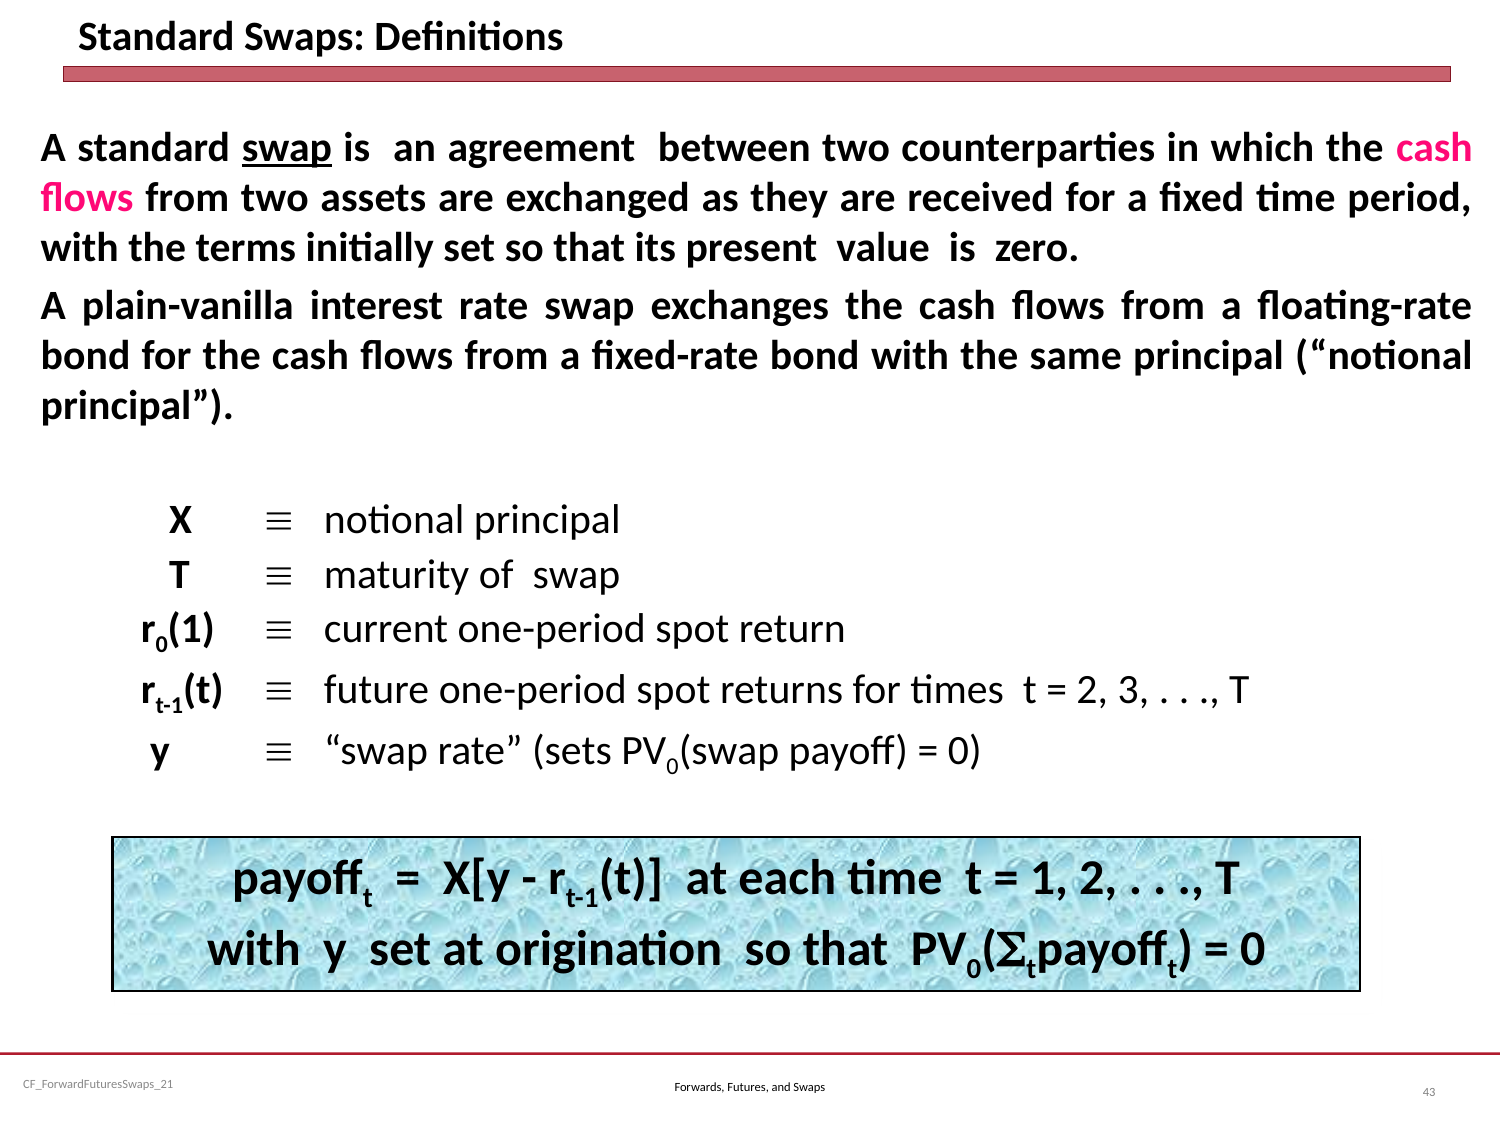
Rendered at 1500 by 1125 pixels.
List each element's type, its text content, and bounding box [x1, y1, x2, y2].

text_box A standard swap is an agreement between two counterparties in which the cash flows from two assets are exchanged as they are received for a fixed time period, with the terms initially set so that its present value is zero. A plain-vanilla interest rate swap exchanges the cash flows from a floating-rate bond for the cash flows from a fixed-rate bond with the same principal (“notional principal”). [25, 111, 1488, 436]
text_box X º notional principal T º maturity of swap r0(1) º current one-period spot return rt-1(t) º future one-period spot returns for times t = 2, 3, . . ., T y º “swap rate” (sets PV0(swap payoff) = 0) [97, 484, 1415, 788]
slide_number 43 [1375, 1061, 1451, 1122]
footer Forwards, Futures, and Swaps [512, 1056, 988, 1117]
text_box payofft = X[y - rt-1(t)] at each time t = 1, 2, . . ., T with y set at origination so that PV0(Stpayofft) = 0 [112, 837, 1360, 992]
title Standard Swaps: Definitions [62, 6, 1451, 67]
